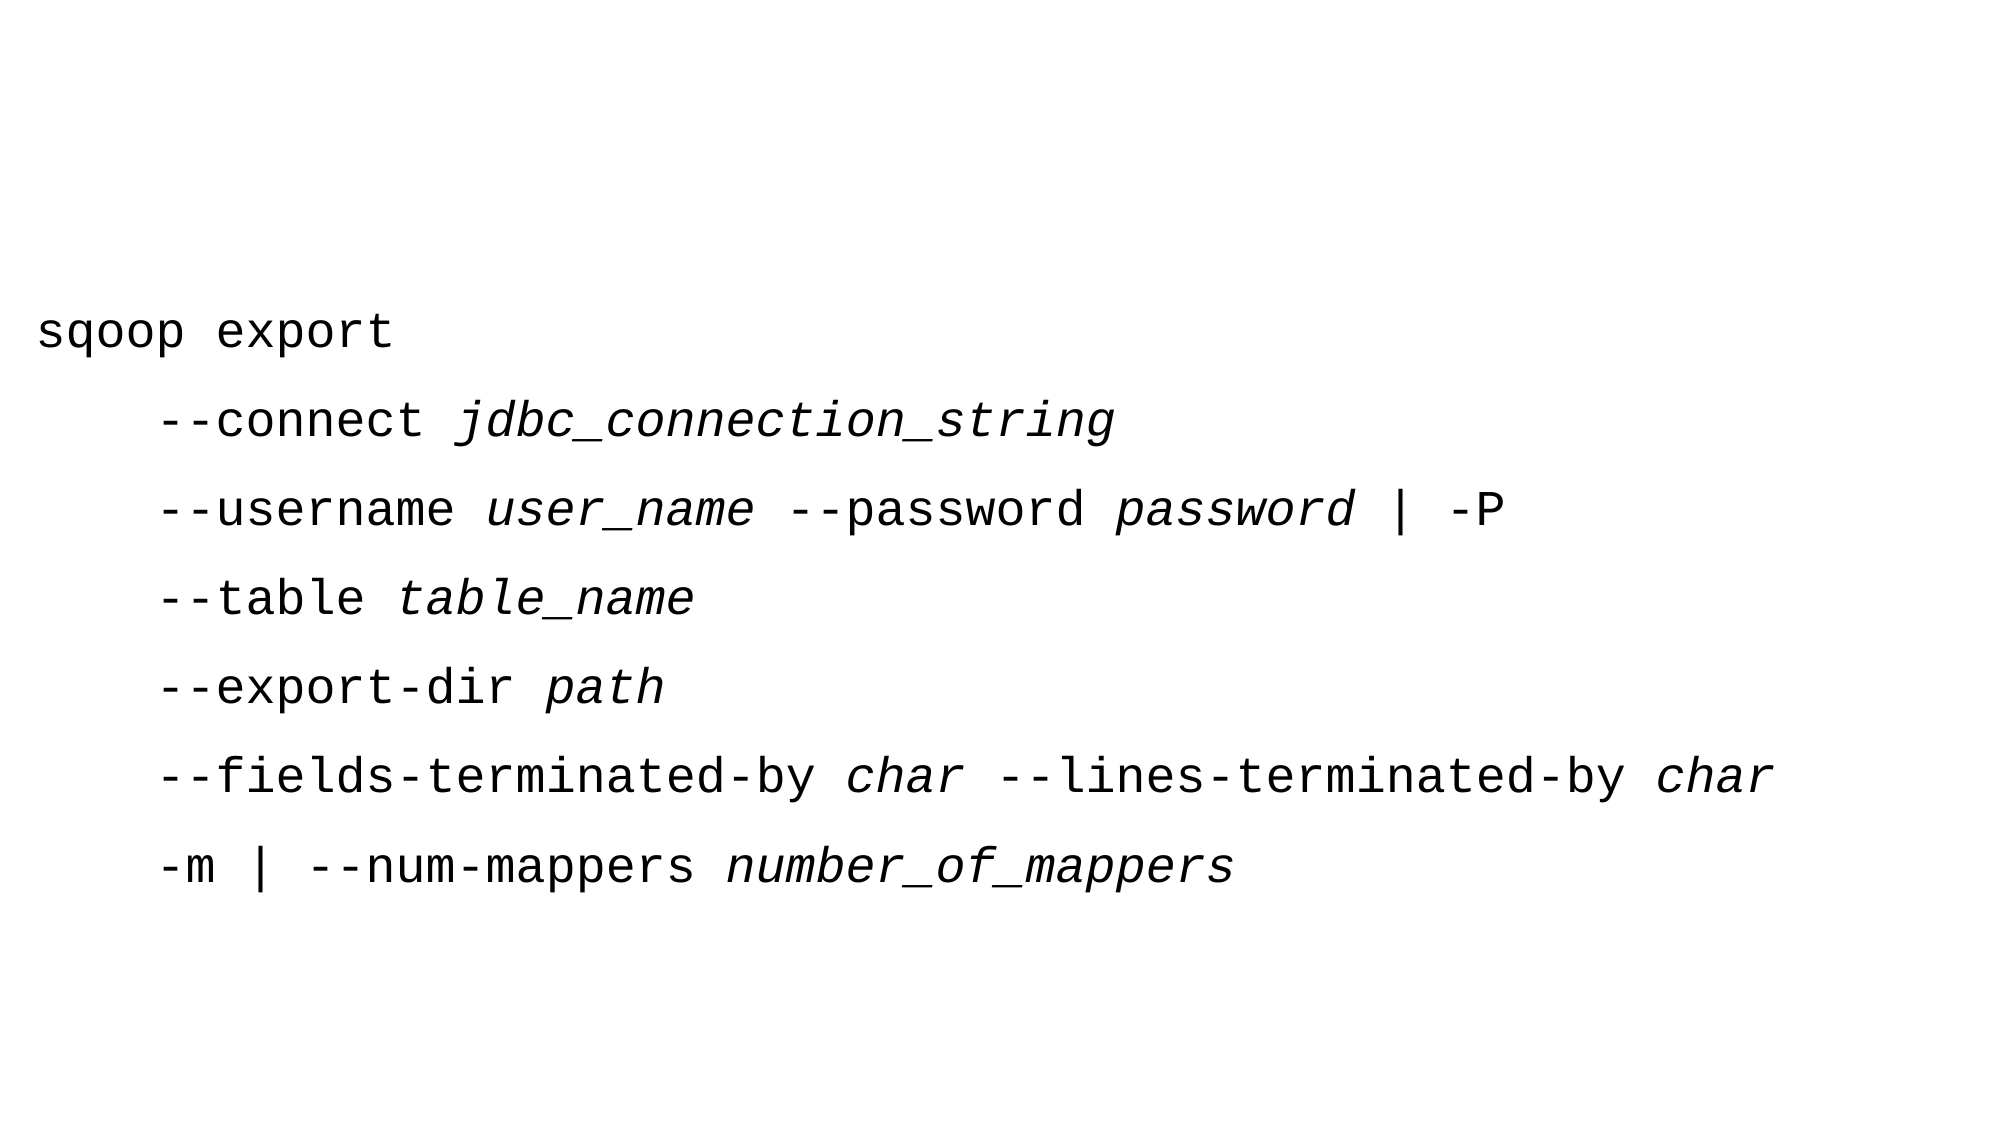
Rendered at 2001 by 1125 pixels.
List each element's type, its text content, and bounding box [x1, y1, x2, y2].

list sqoop export --connect jdbc_connection_string --username user_name --password password | -P --table table_name --export-dir path --fields-terminated-by char --lines-terminated-by char -m | --num-mappers number_of_mappers [20, 289, 2000, 1038]
